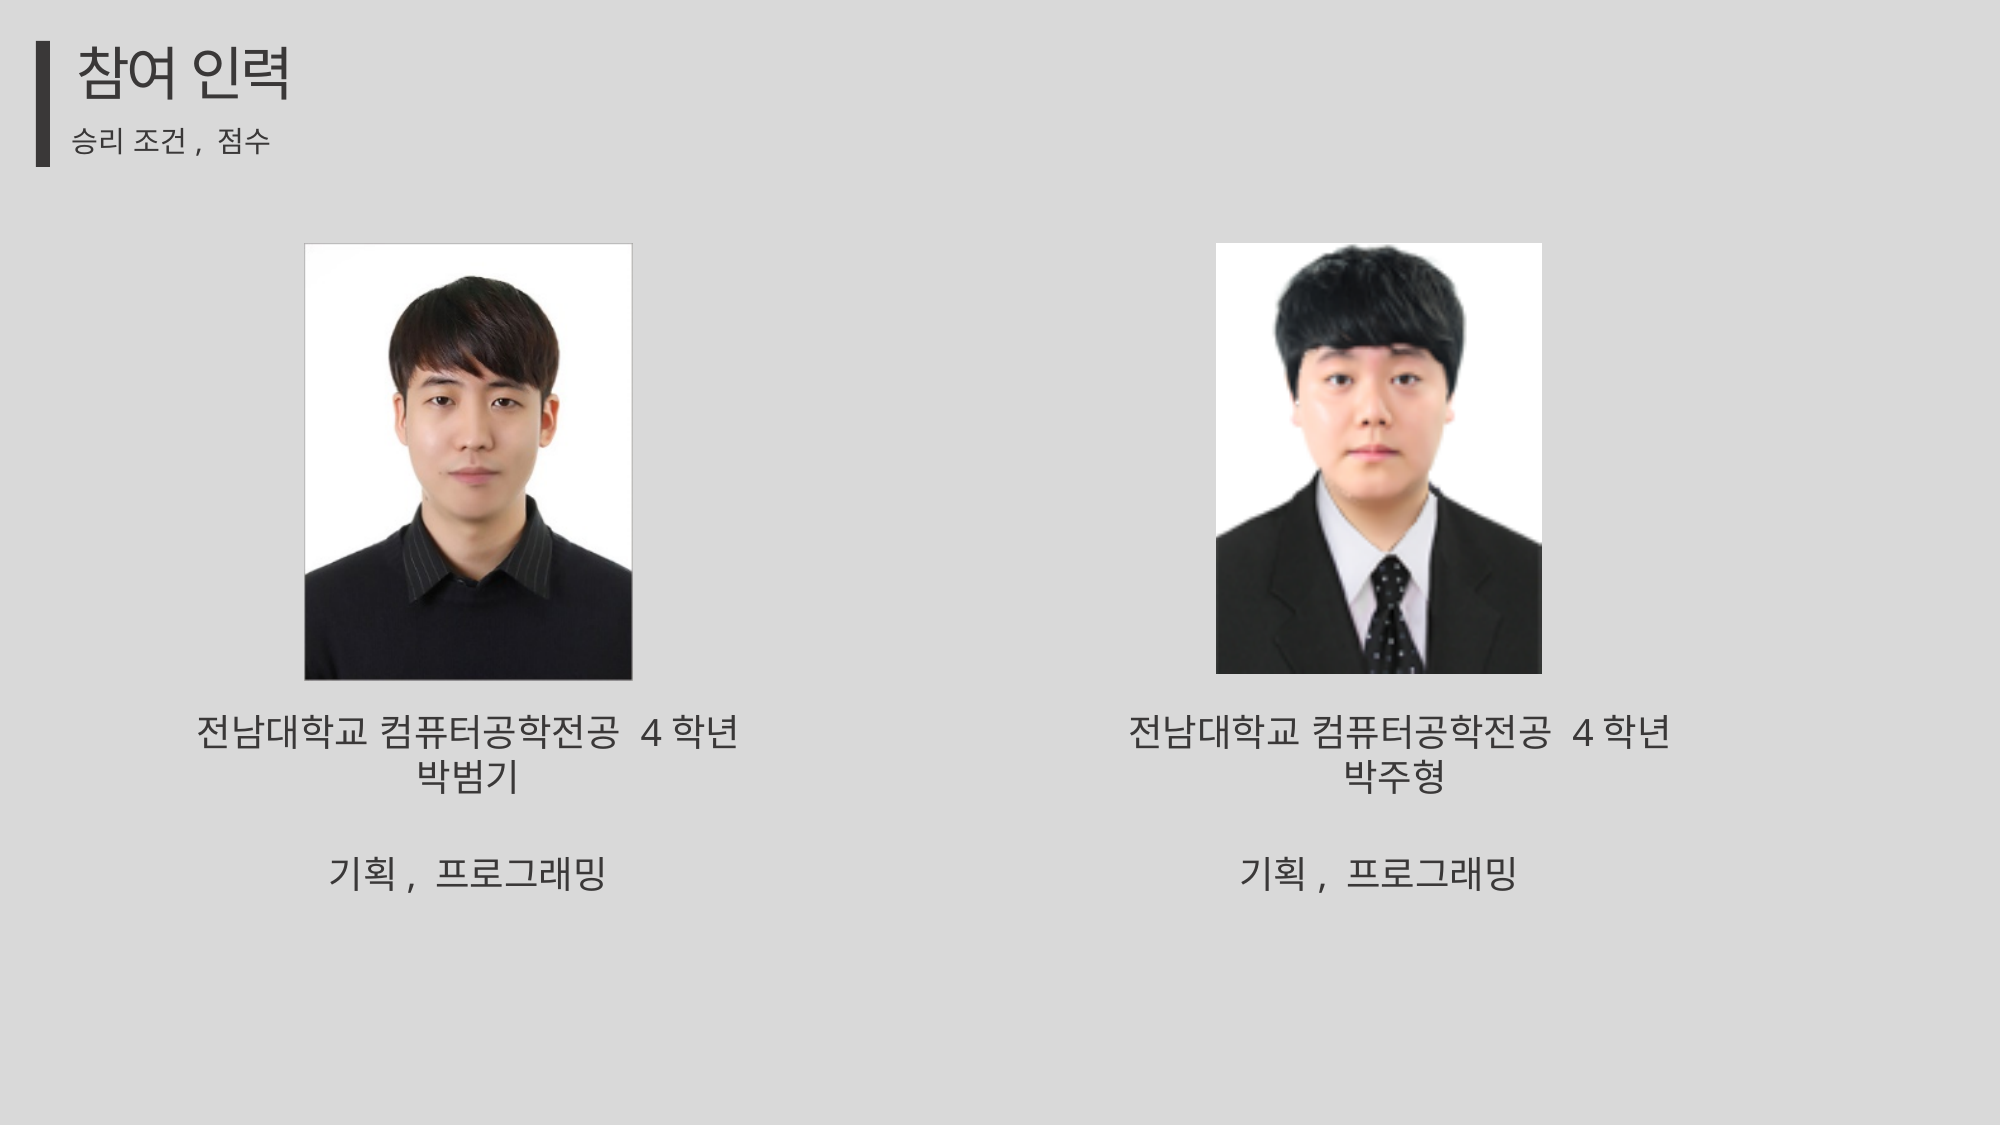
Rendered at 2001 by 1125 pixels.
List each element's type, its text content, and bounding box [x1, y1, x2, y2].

text_box 기획, 프로그래밍 [1224, 843, 1534, 904]
text_box 전남대학교 컴퓨터공학전공 4학년 박범기 [181, 701, 755, 807]
text_box 참여 인력 [61, 30, 309, 115]
text_box 승리 조건, 점수 [57, 115, 287, 166]
picture [1216, 243, 1543, 674]
picture [304, 243, 633, 681]
text_box 전남대학교 컴퓨터공학전공 4학년 박주형 [1113, 701, 1687, 807]
text_box [35, 40, 51, 168]
text_box 기획, 프로그래밍 [313, 843, 623, 904]
